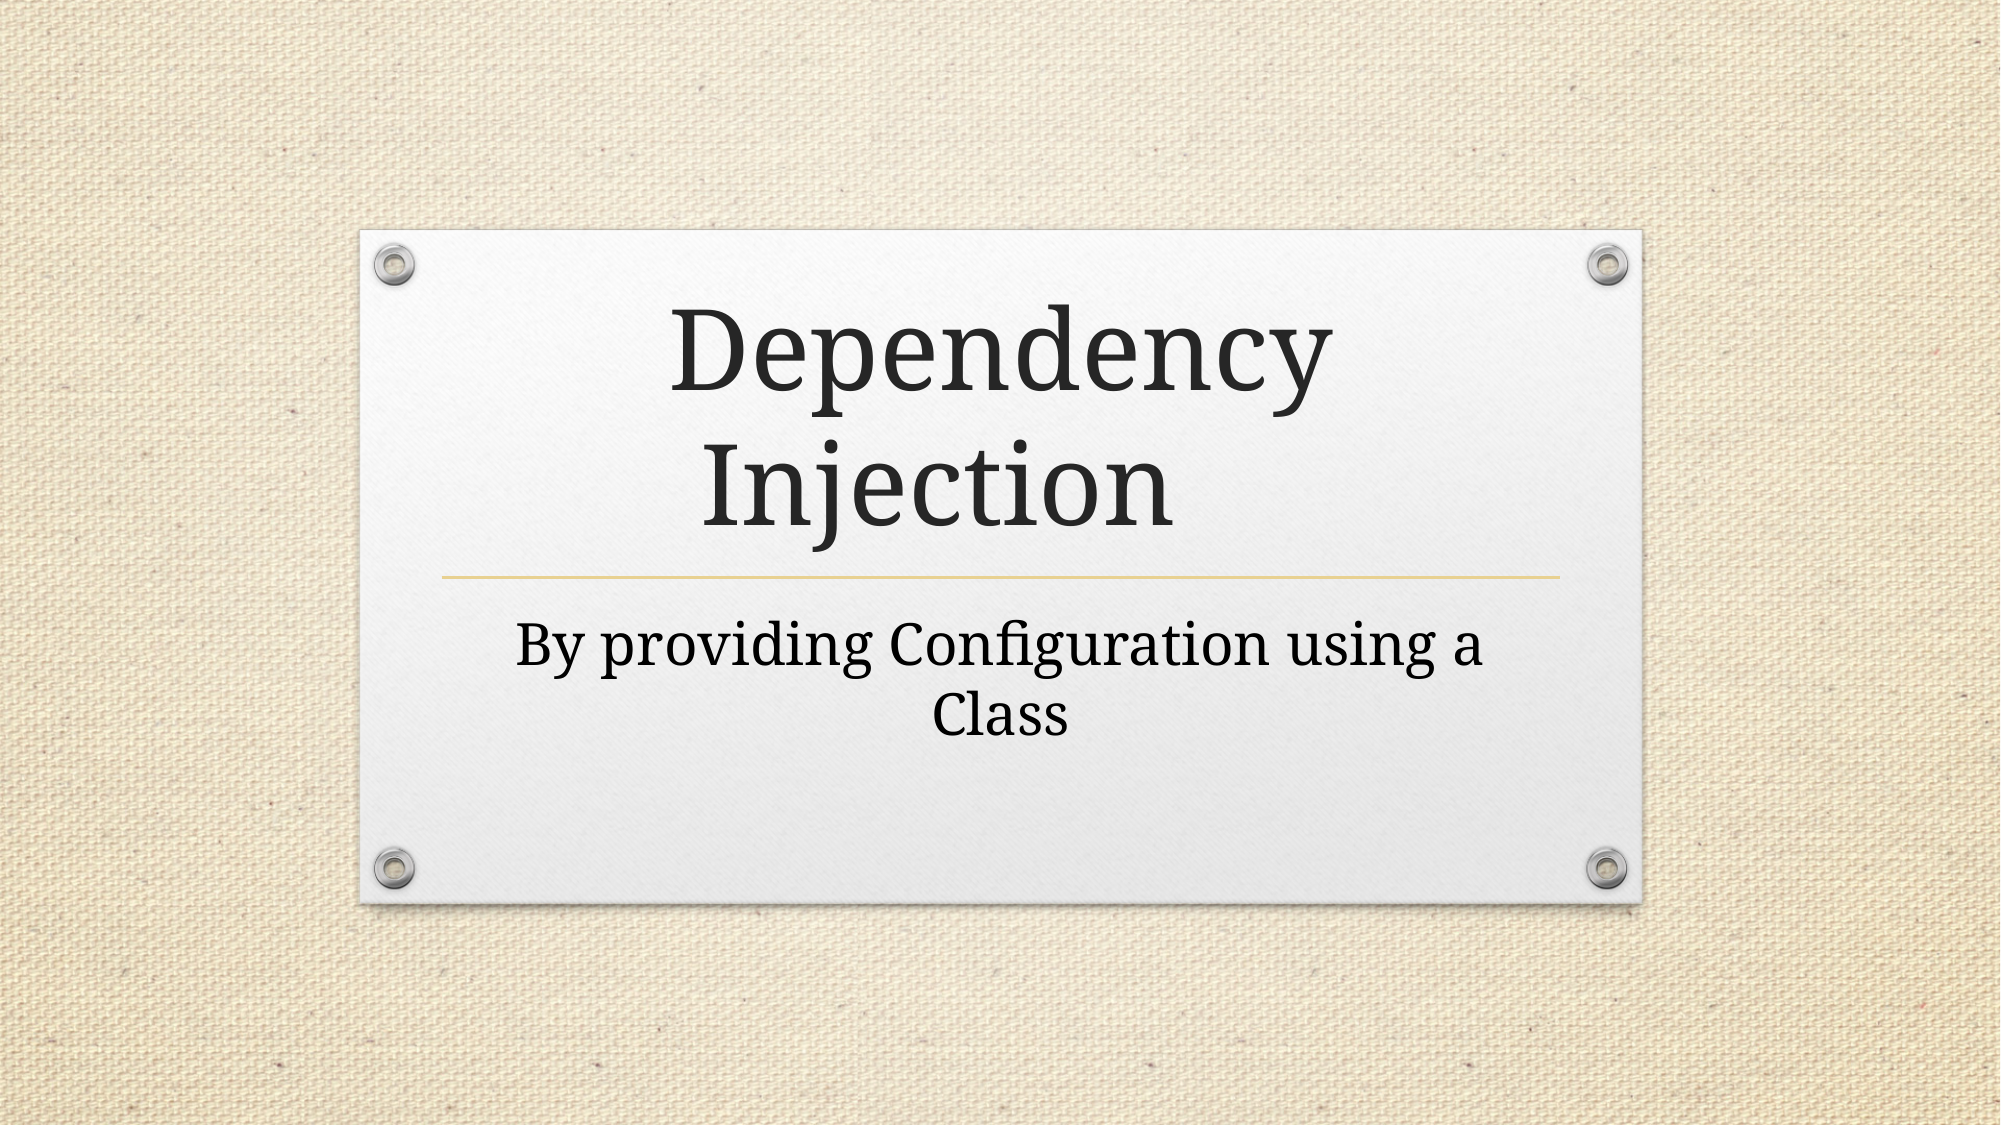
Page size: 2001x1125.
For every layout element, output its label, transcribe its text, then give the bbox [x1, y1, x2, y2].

title Dependency Injection [441, 306, 1560, 556]
subtitle By providing Configuration using a Class [441, 600, 1560, 817]
picture [0, 0, 2001, 1125]
